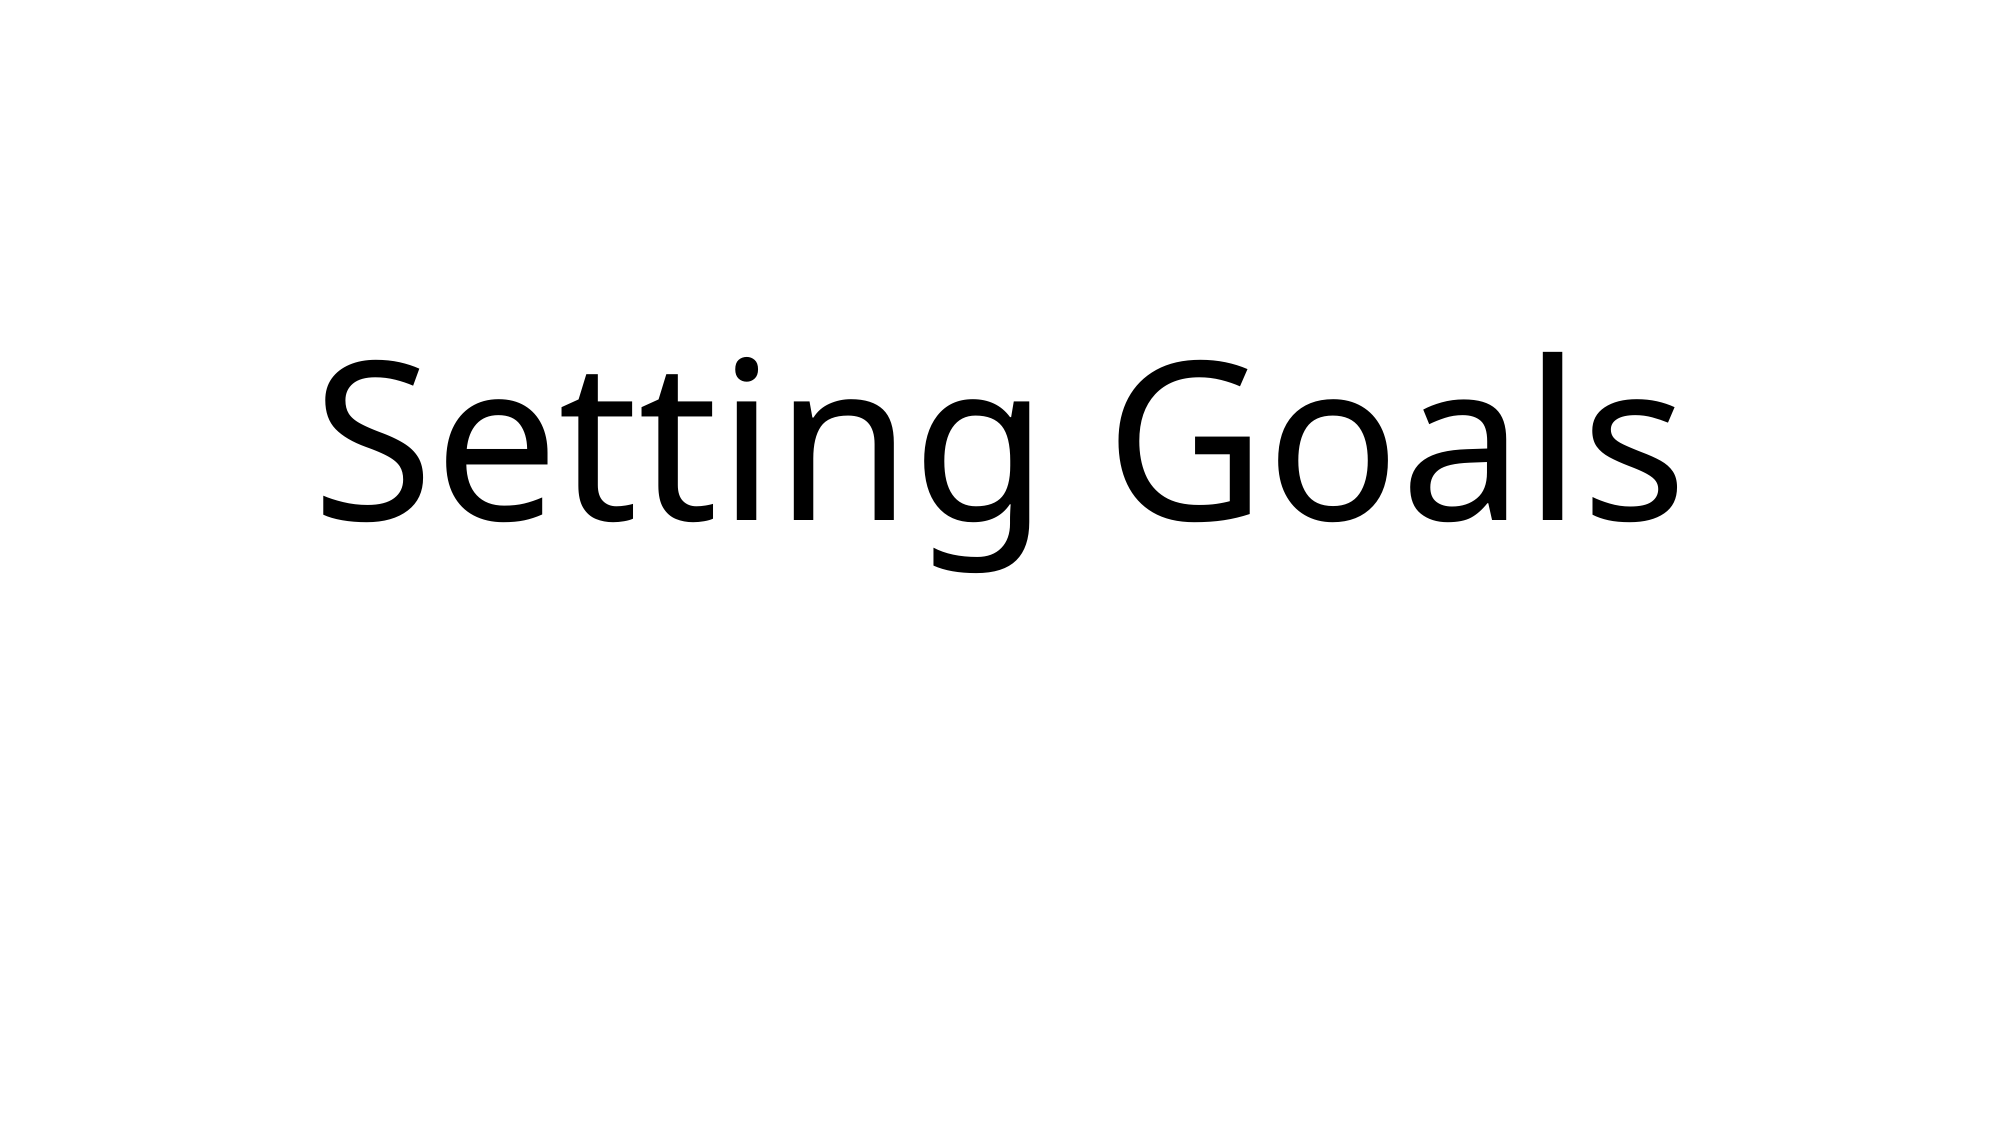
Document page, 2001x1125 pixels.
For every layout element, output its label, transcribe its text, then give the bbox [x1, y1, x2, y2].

title Setting Goals [249, 184, 1750, 576]
